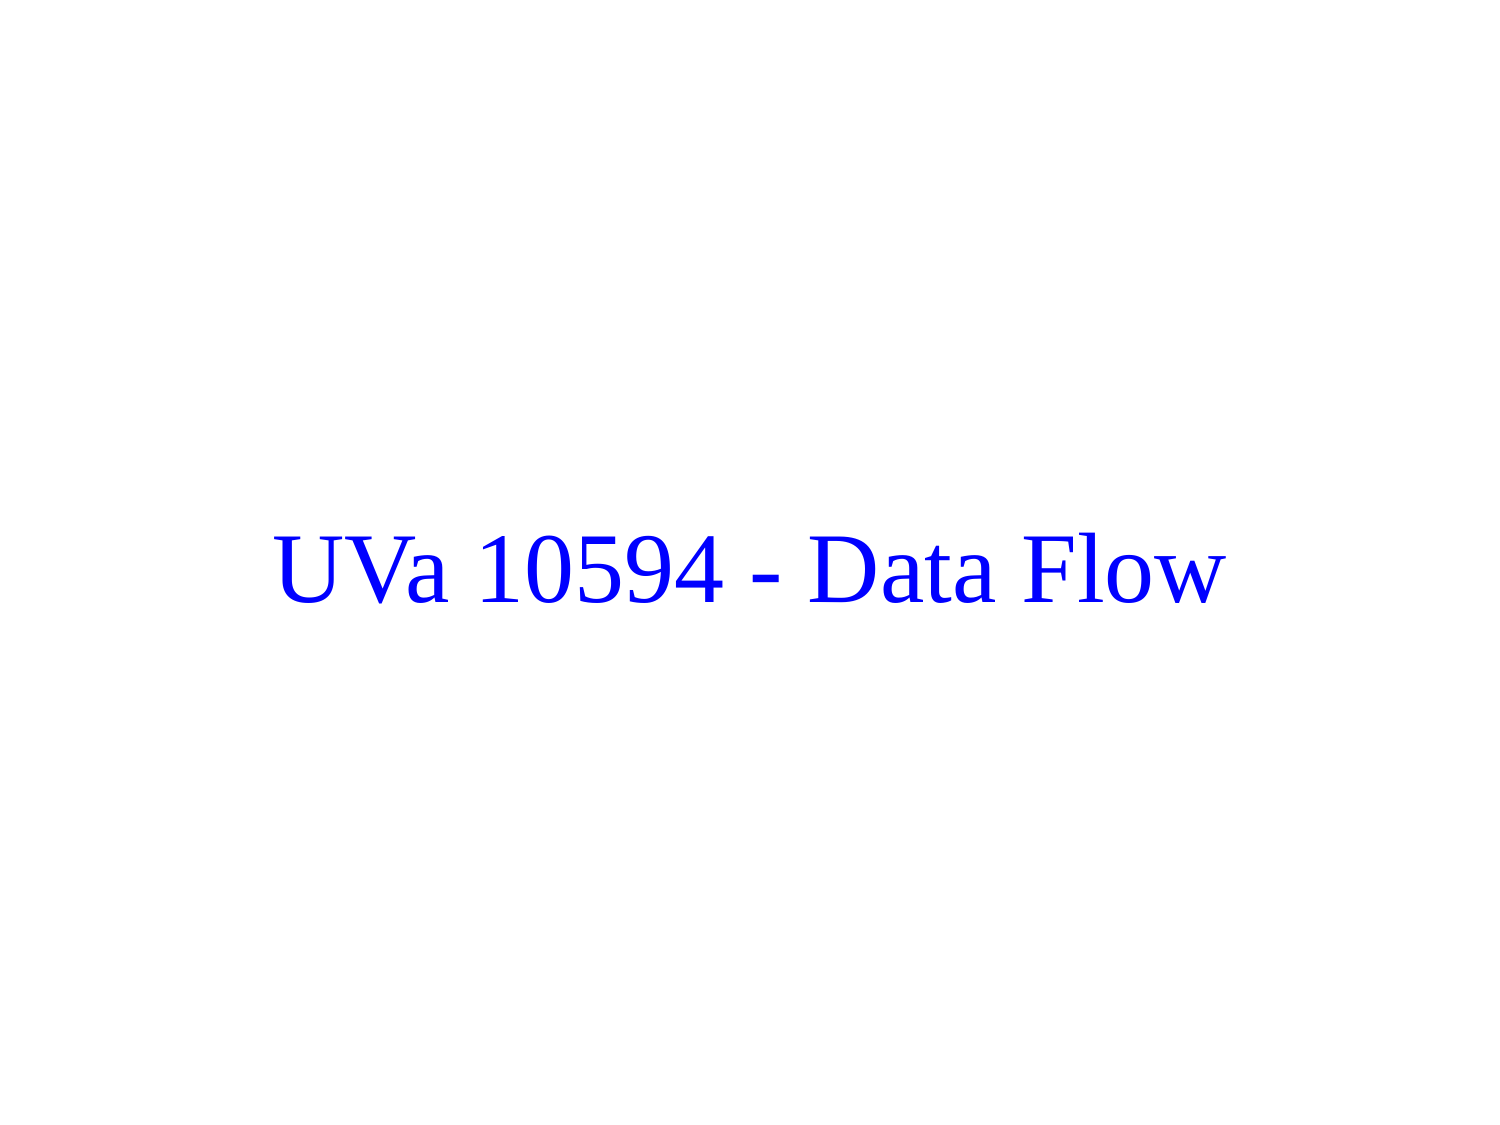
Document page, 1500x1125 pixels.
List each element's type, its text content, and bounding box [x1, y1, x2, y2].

title UVa 10594 - Data Flow [159, 444, 1341, 681]
